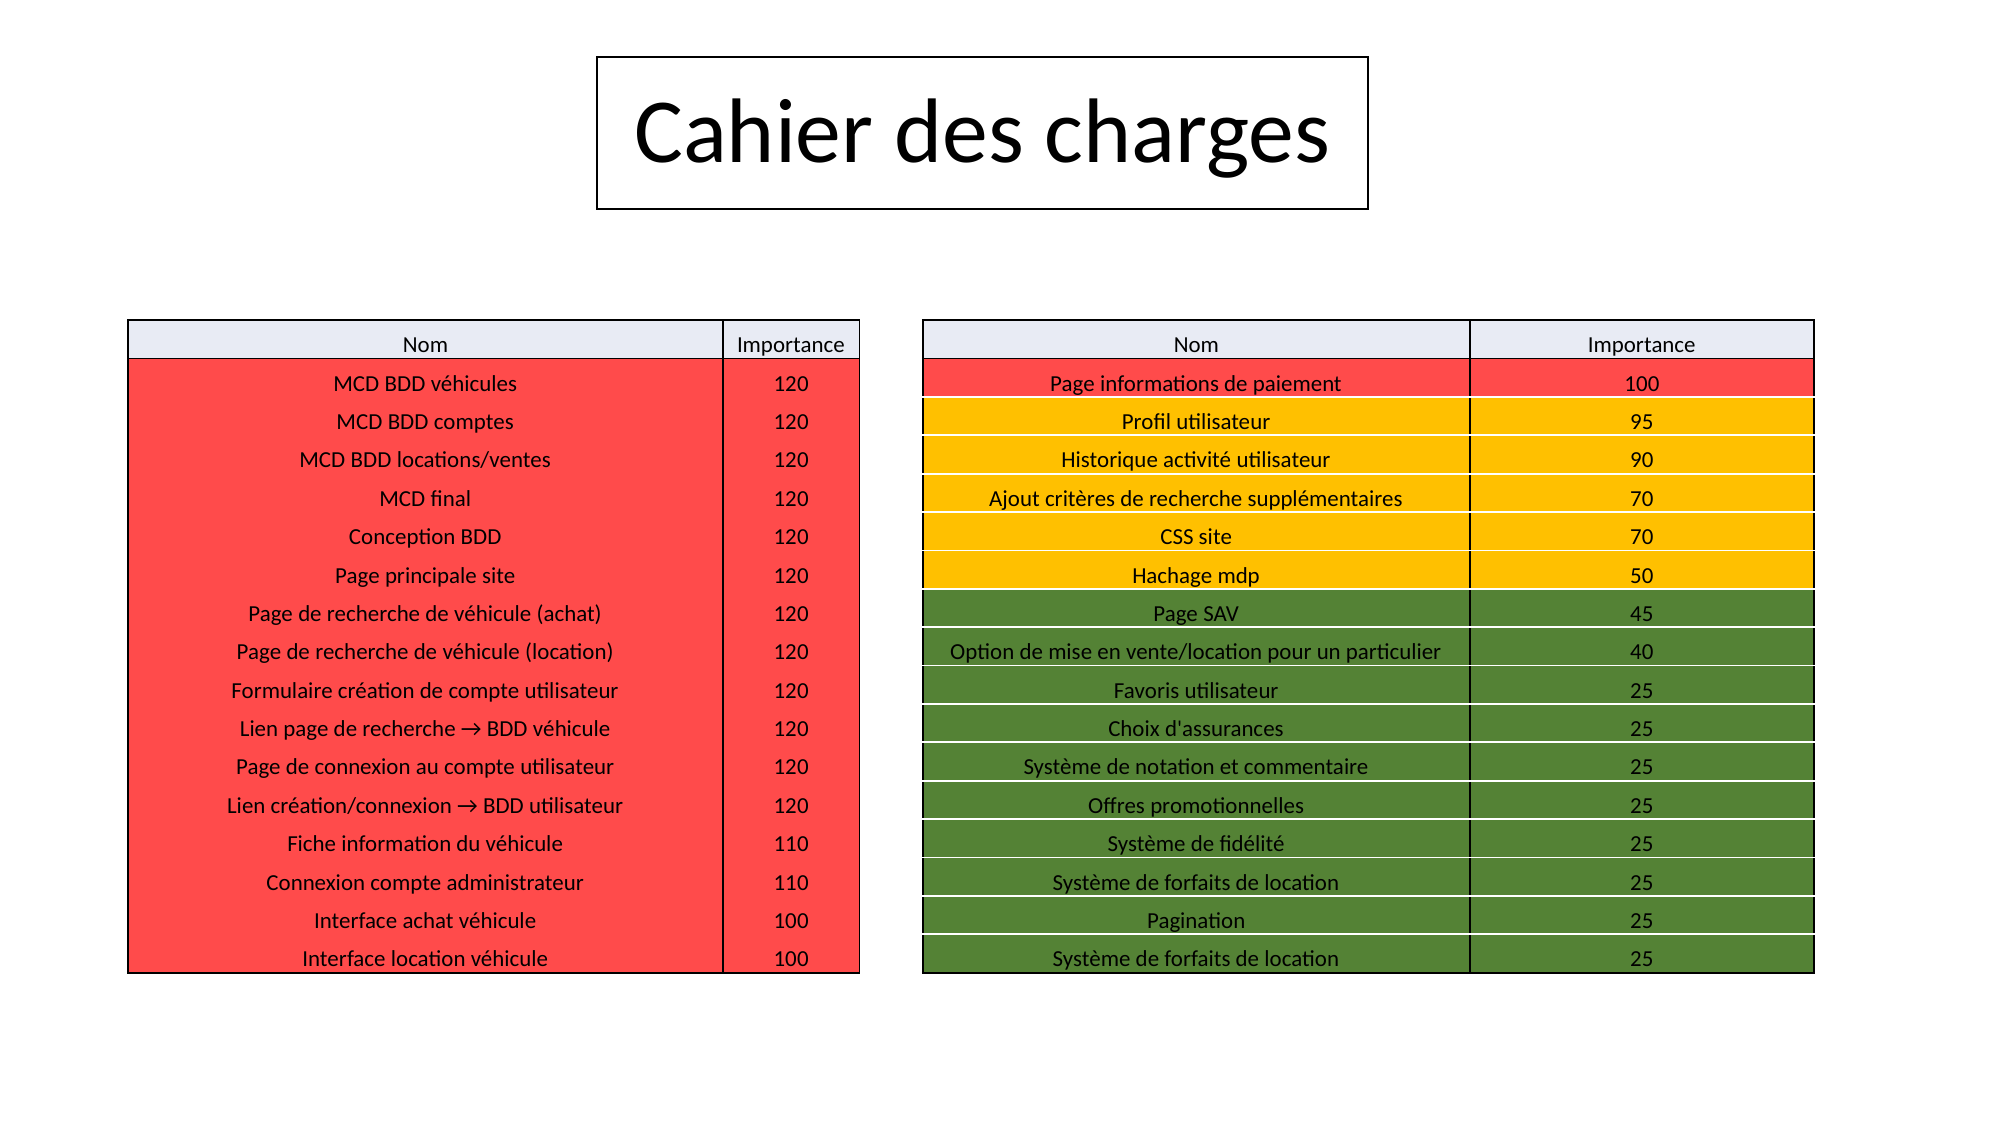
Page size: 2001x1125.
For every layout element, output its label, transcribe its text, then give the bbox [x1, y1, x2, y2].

table_cell 70 [1471, 475, 1813, 511]
table_header Importance [1471, 321, 1813, 358]
table_cell Système de forfaits de location [924, 858, 1469, 895]
table_cell 120 [724, 397, 859, 435]
table_cell 120 [724, 742, 859, 781]
table_cell 120 [724, 781, 859, 819]
table_cell Système de notation et commentaire [924, 743, 1469, 780]
table_header Nom [129, 321, 722, 358]
table_cell Système de fidélité [924, 820, 1469, 857]
table_cell MCD BDD locations/ventes [129, 435, 722, 474]
table_cell Interface achat véhicule [129, 896, 722, 934]
table_cell 25 [1471, 858, 1813, 895]
table_cell Favoris utilisateur [924, 666, 1469, 703]
table_cell Page informations de paiement [924, 359, 1469, 396]
table_cell 110 [724, 819, 859, 857]
table_cell Page de recherche de véhicule (location) [129, 627, 722, 666]
table_cell 70 [1471, 513, 1813, 550]
table_cell 25 [1471, 743, 1813, 780]
table_cell Connexion compte administrateur [129, 857, 722, 896]
table_cell Fiche information du véhicule [129, 819, 722, 857]
table_cell Page de recherche de véhicule (achat) [129, 589, 722, 627]
table_cell Option de mise en vente/location pour un particulier [924, 628, 1469, 665]
table_cell 95 [1471, 398, 1813, 434]
table_cell Pagination [924, 897, 1469, 933]
table_cell 40 [1471, 628, 1813, 665]
table_cell 120 [724, 666, 859, 704]
table_cell Page de connexion au compte utilisateur [129, 742, 722, 781]
table_cell Choix d'assurances [924, 705, 1469, 741]
table_cell 100 [724, 934, 859, 972]
table_cell 25 [1471, 782, 1813, 818]
table_cell Page SAV [924, 590, 1469, 626]
table_cell 100 [1471, 359, 1813, 396]
table_cell Lien page de recherche → BDD véhicule [129, 704, 722, 742]
table_cell 120 [724, 550, 859, 589]
table_cell Profil utilisateur [924, 398, 1469, 434]
table_cell MCD BDD véhicules [129, 359, 722, 397]
table_cell 50 [1471, 551, 1813, 588]
table_cell Lien création/connexion → BDD utilisateur [129, 781, 722, 819]
table_cell 110 [724, 857, 859, 896]
table_cell Ajout critères de recherche supplémentaires [924, 475, 1469, 511]
table_cell CSS site [924, 513, 1469, 550]
table_cell 45 [1471, 590, 1813, 626]
table_cell Historique activité utilisateur [924, 436, 1469, 473]
table_cell 25 [1471, 705, 1813, 741]
table_cell 90 [1471, 436, 1813, 473]
table_header Nom [924, 321, 1469, 358]
table_cell 25 [1471, 820, 1813, 857]
table_cell Système de forfaits de location [924, 935, 1469, 972]
table_cell 25 [1471, 935, 1813, 972]
table_cell 120 [724, 512, 859, 550]
table_cell 25 [1471, 897, 1813, 933]
table_cell Hachage mdp [924, 551, 1469, 588]
table_cell MCD BDD comptes [129, 397, 722, 435]
table_cell MCD final [129, 474, 722, 512]
table_cell 100 [724, 896, 859, 934]
table_cell Offres promotionnelles [924, 782, 1469, 818]
table_cell 120 [724, 359, 859, 397]
title Cahier des charges [596, 56, 1369, 210]
table_cell 25 [1471, 666, 1813, 703]
table_cell 120 [724, 474, 859, 512]
table_cell 120 [724, 627, 859, 666]
table_cell 120 [724, 435, 859, 474]
table_header Importance [724, 321, 859, 358]
table_cell Page principale site [129, 550, 722, 589]
table_cell 120 [724, 589, 859, 627]
table_cell Formulaire création de compte utilisateur [129, 666, 722, 704]
table_cell Conception BDD [129, 512, 722, 550]
table_cell 120 [724, 704, 859, 742]
table_cell Interface location véhicule [129, 934, 722, 972]
